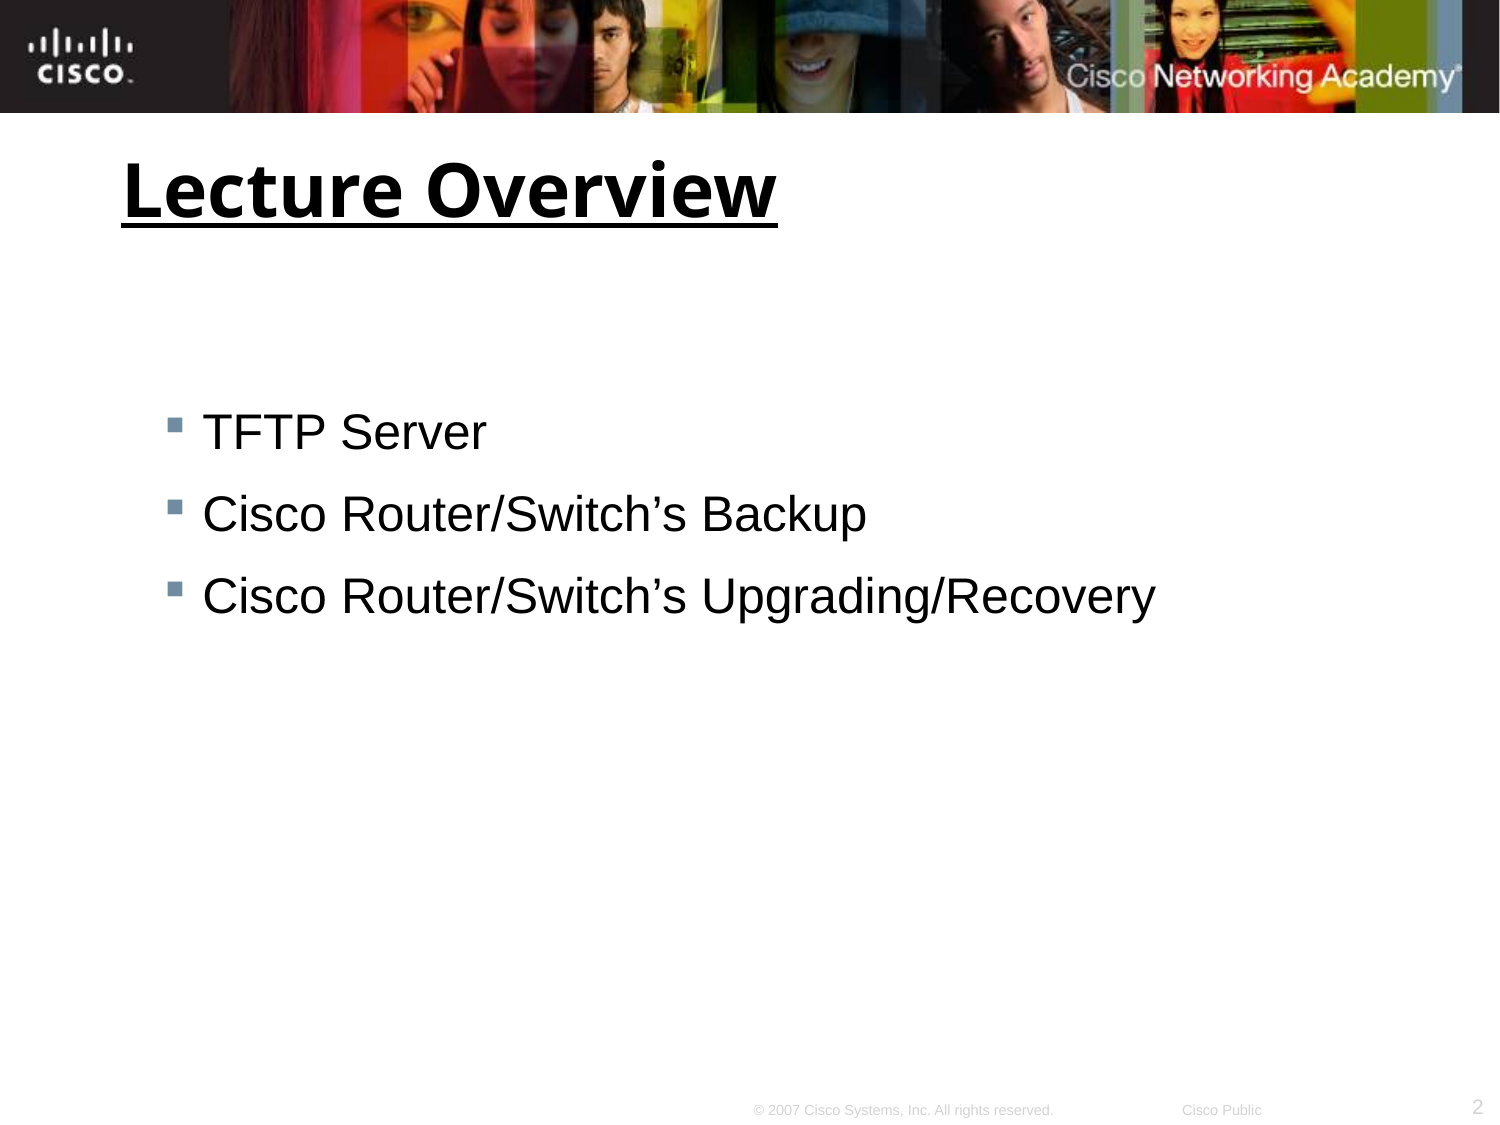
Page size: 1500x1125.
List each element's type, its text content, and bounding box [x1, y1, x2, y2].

title Lecture Overview [107, 102, 1444, 241]
picture [0, 0, 1500, 113]
list TFTP Server Cisco Router/Switch’s Backup Cisco Router/Switch’s Upgrading/Recovery [149, 312, 1338, 1033]
